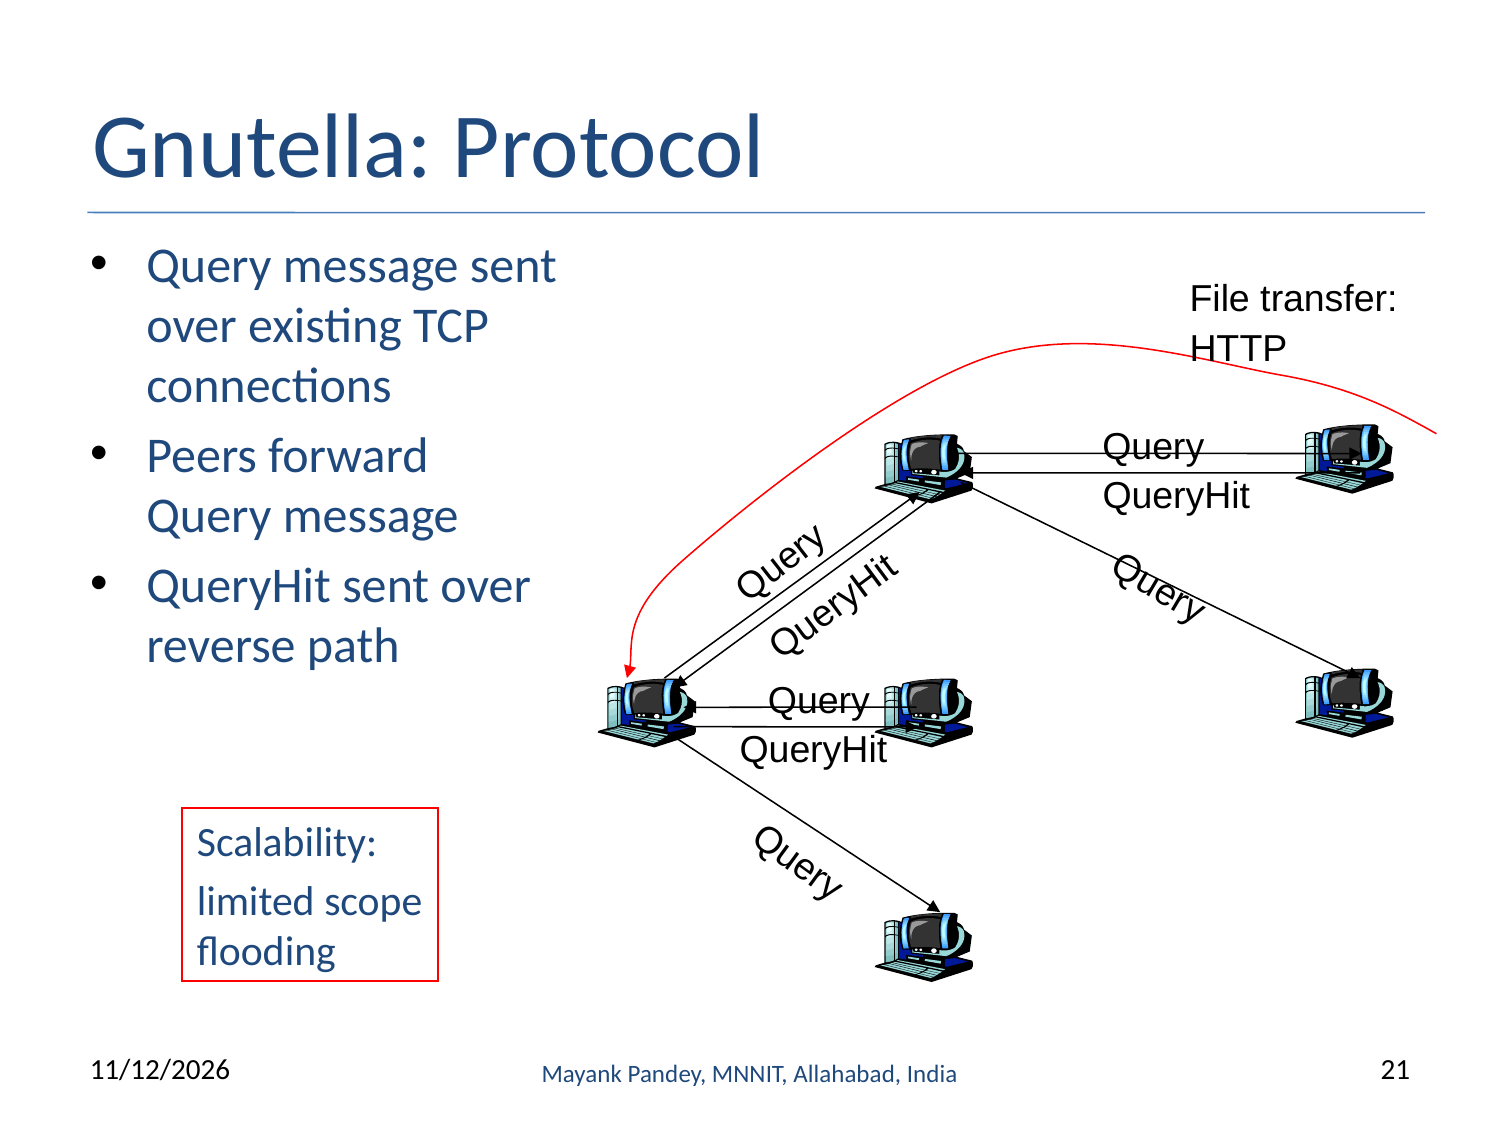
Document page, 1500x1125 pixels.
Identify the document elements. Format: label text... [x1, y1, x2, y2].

footer Mayank Pandey, MNNIT, Allahabad, India [512, 1042, 988, 1103]
slide_number 21 [1312, 1042, 1425, 1103]
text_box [597, 324, 1437, 983]
text_box File transfer: HTTP [1174, 266, 1500, 377]
text_box Scalability: limited scope flooding [181, 807, 438, 981]
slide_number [75, 1042, 425, 1103]
title Gnutella: Protocol [56, 46, 1407, 235]
list Query message sent over existing TCP connections Peers forward Query message QueryHit sent over reverse path [74, 224, 1426, 1006]
